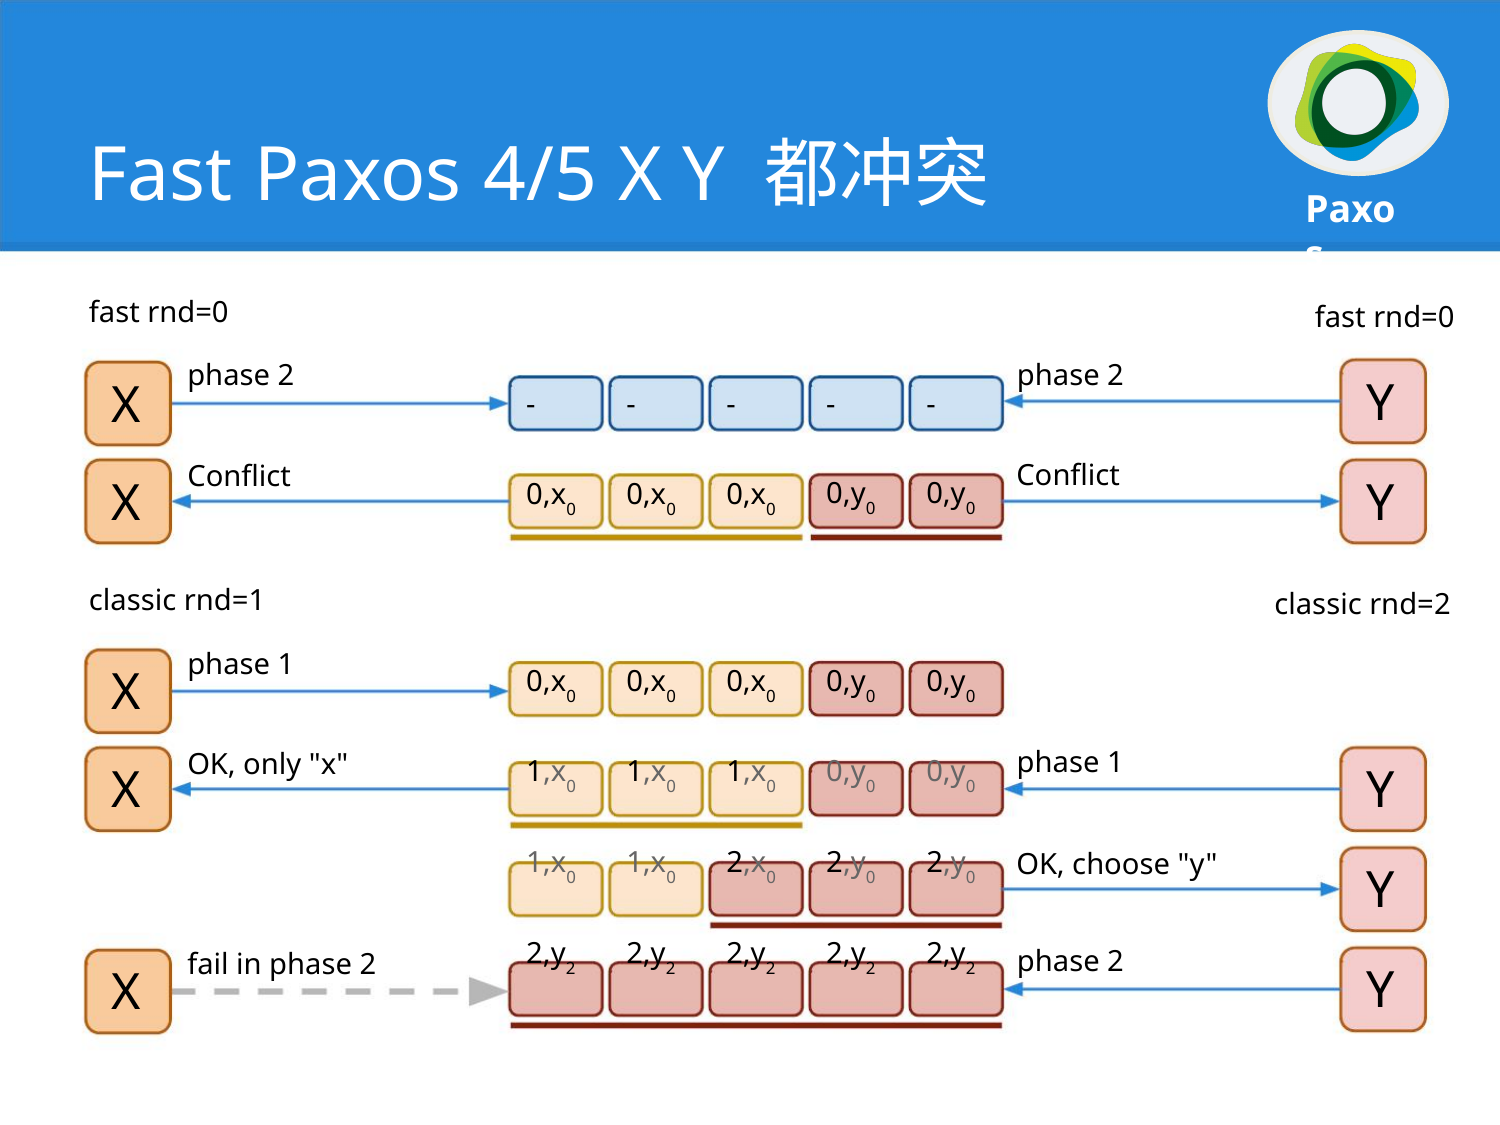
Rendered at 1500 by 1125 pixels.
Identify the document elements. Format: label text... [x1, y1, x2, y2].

text_box [0, 0, 1500, 1125]
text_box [1269, 31, 1448, 239]
text_box 0,x0 1,x0 1,x0 2,y2 [626, 673, 701, 978]
text_box 0,y0 [926, 485, 1001, 519]
text_box fast rnd=0 [1314, 300, 1471, 334]
text_box - [926, 387, 961, 421]
text_box - [626, 387, 661, 421]
text_box 0,y0 0,y0 2,y0 2,y2 [826, 672, 901, 978]
text_box 0,x0 [726, 485, 801, 519]
text_box 0,x0 [626, 485, 701, 519]
text_box Y [1365, 474, 1425, 531]
text_box classic rnd=1 [88, 583, 285, 617]
text_box - [726, 387, 761, 421]
text_box - [526, 387, 561, 421]
text_box 0,y0 [826, 485, 901, 519]
text_box OK, choose "y" phase 2 [1016, 847, 1237, 978]
text_box Y [1365, 374, 1425, 431]
text_box X X [111, 663, 170, 818]
text_box - [826, 387, 861, 421]
text_box phase 1 [1016, 745, 1146, 779]
text_box phase 2 Conflict [1016, 358, 1146, 492]
text_box X [111, 474, 170, 531]
text_box 0,x0 1,x0 2,x0 2,y2 [726, 673, 801, 978]
text_box OK, only "x" [187, 747, 368, 781]
text_box Fast Paxos 4/5 X Y 都冲突 [88, 131, 1020, 216]
text_box 0,x0 [526, 485, 601, 519]
text_box 0,y0 0,y0 2,y0 2,y2 [926, 672, 1001, 978]
text_box Conflict [187, 460, 310, 493]
text_box fail in phase 2 [187, 947, 393, 981]
text_box X [111, 963, 170, 1020]
text_box Y Y Y [1365, 761, 1425, 1018]
text_box X [111, 376, 170, 433]
text_box classic rnd=2 [1274, 587, 1471, 621]
text_box phase 1 [187, 647, 317, 681]
text_box 0,x0 1,x0 1,x0 2,y2 [526, 673, 601, 978]
text_box fast rnd=0 phase 2 [89, 296, 317, 392]
